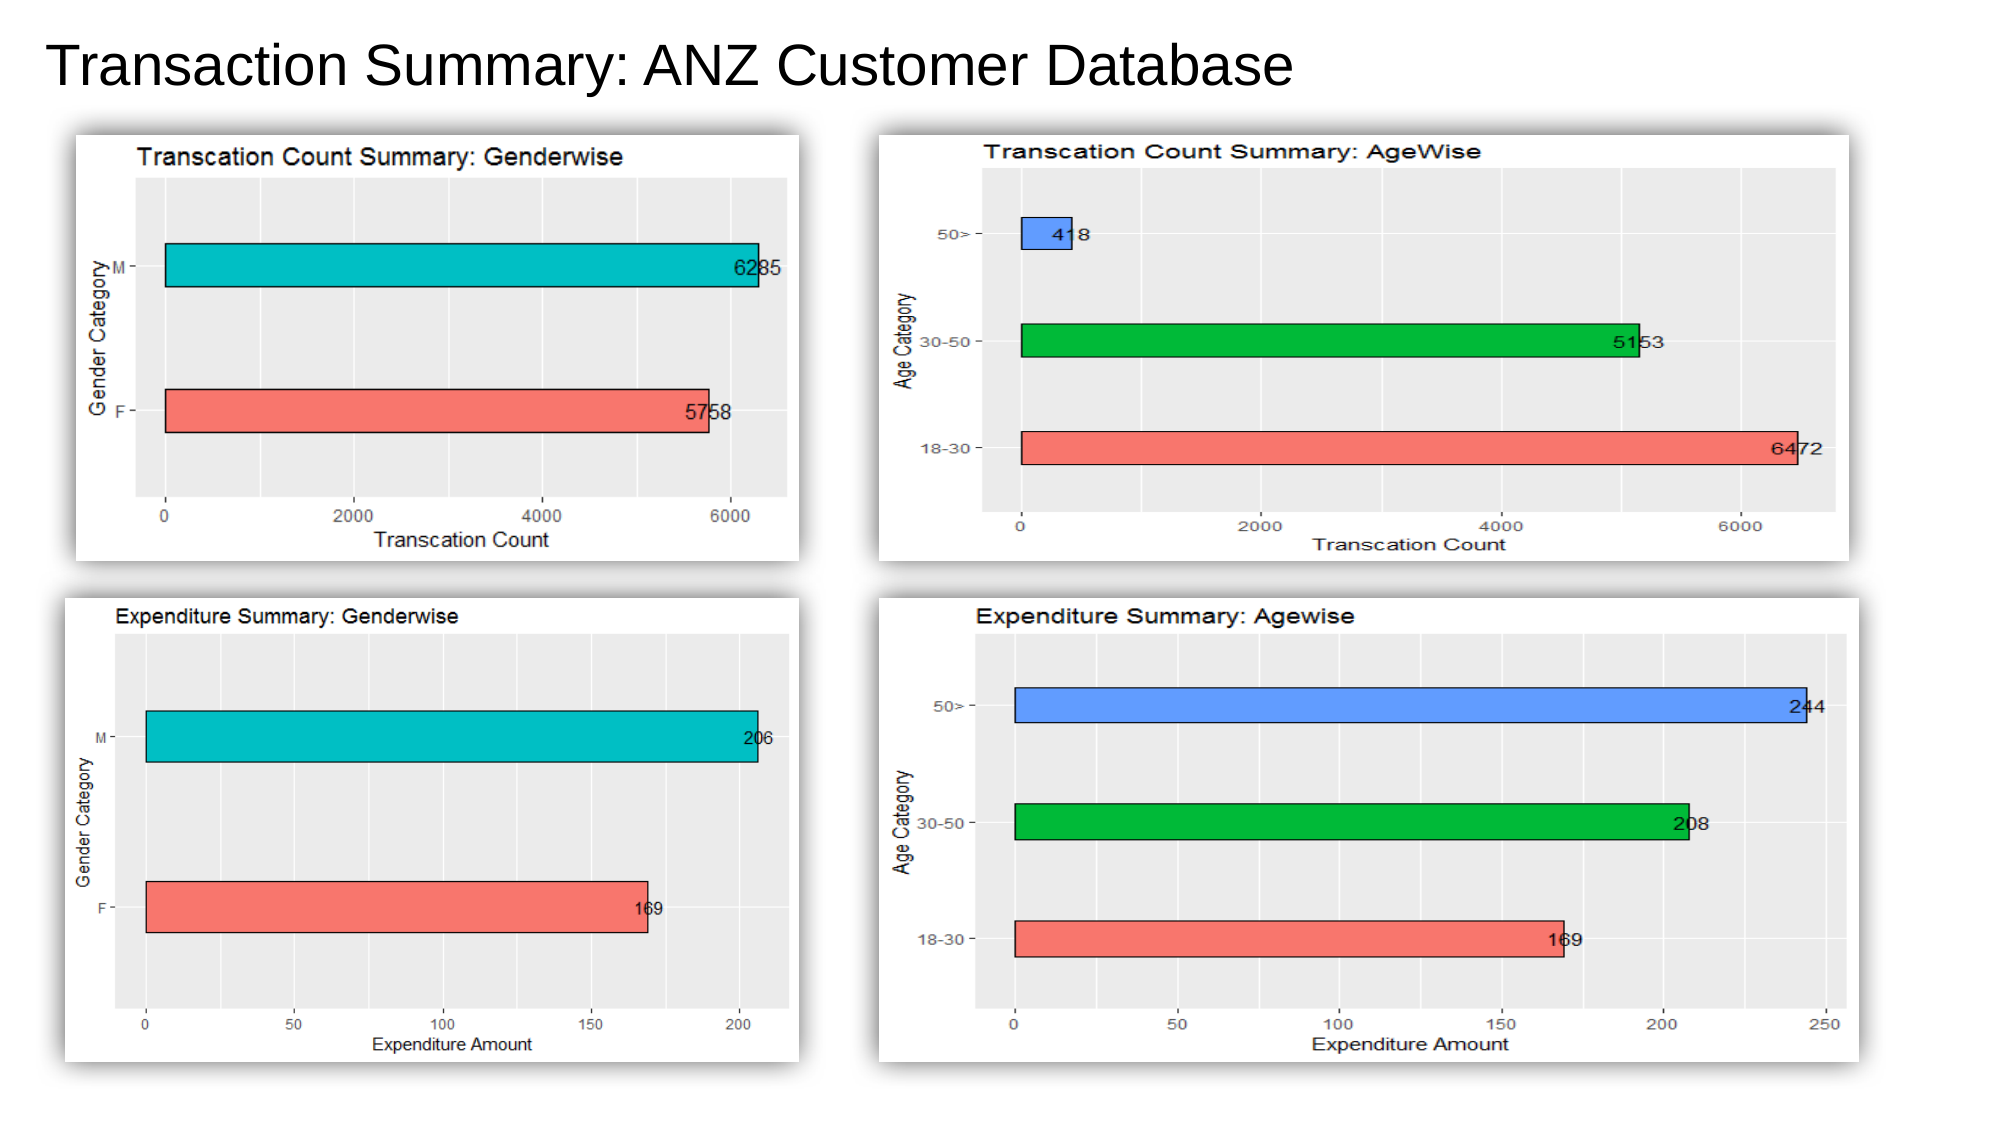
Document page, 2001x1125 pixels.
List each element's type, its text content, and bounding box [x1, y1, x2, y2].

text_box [65, 135, 1859, 1062]
title Transaction Summary: ANZ Customer Database [30, 14, 1402, 119]
